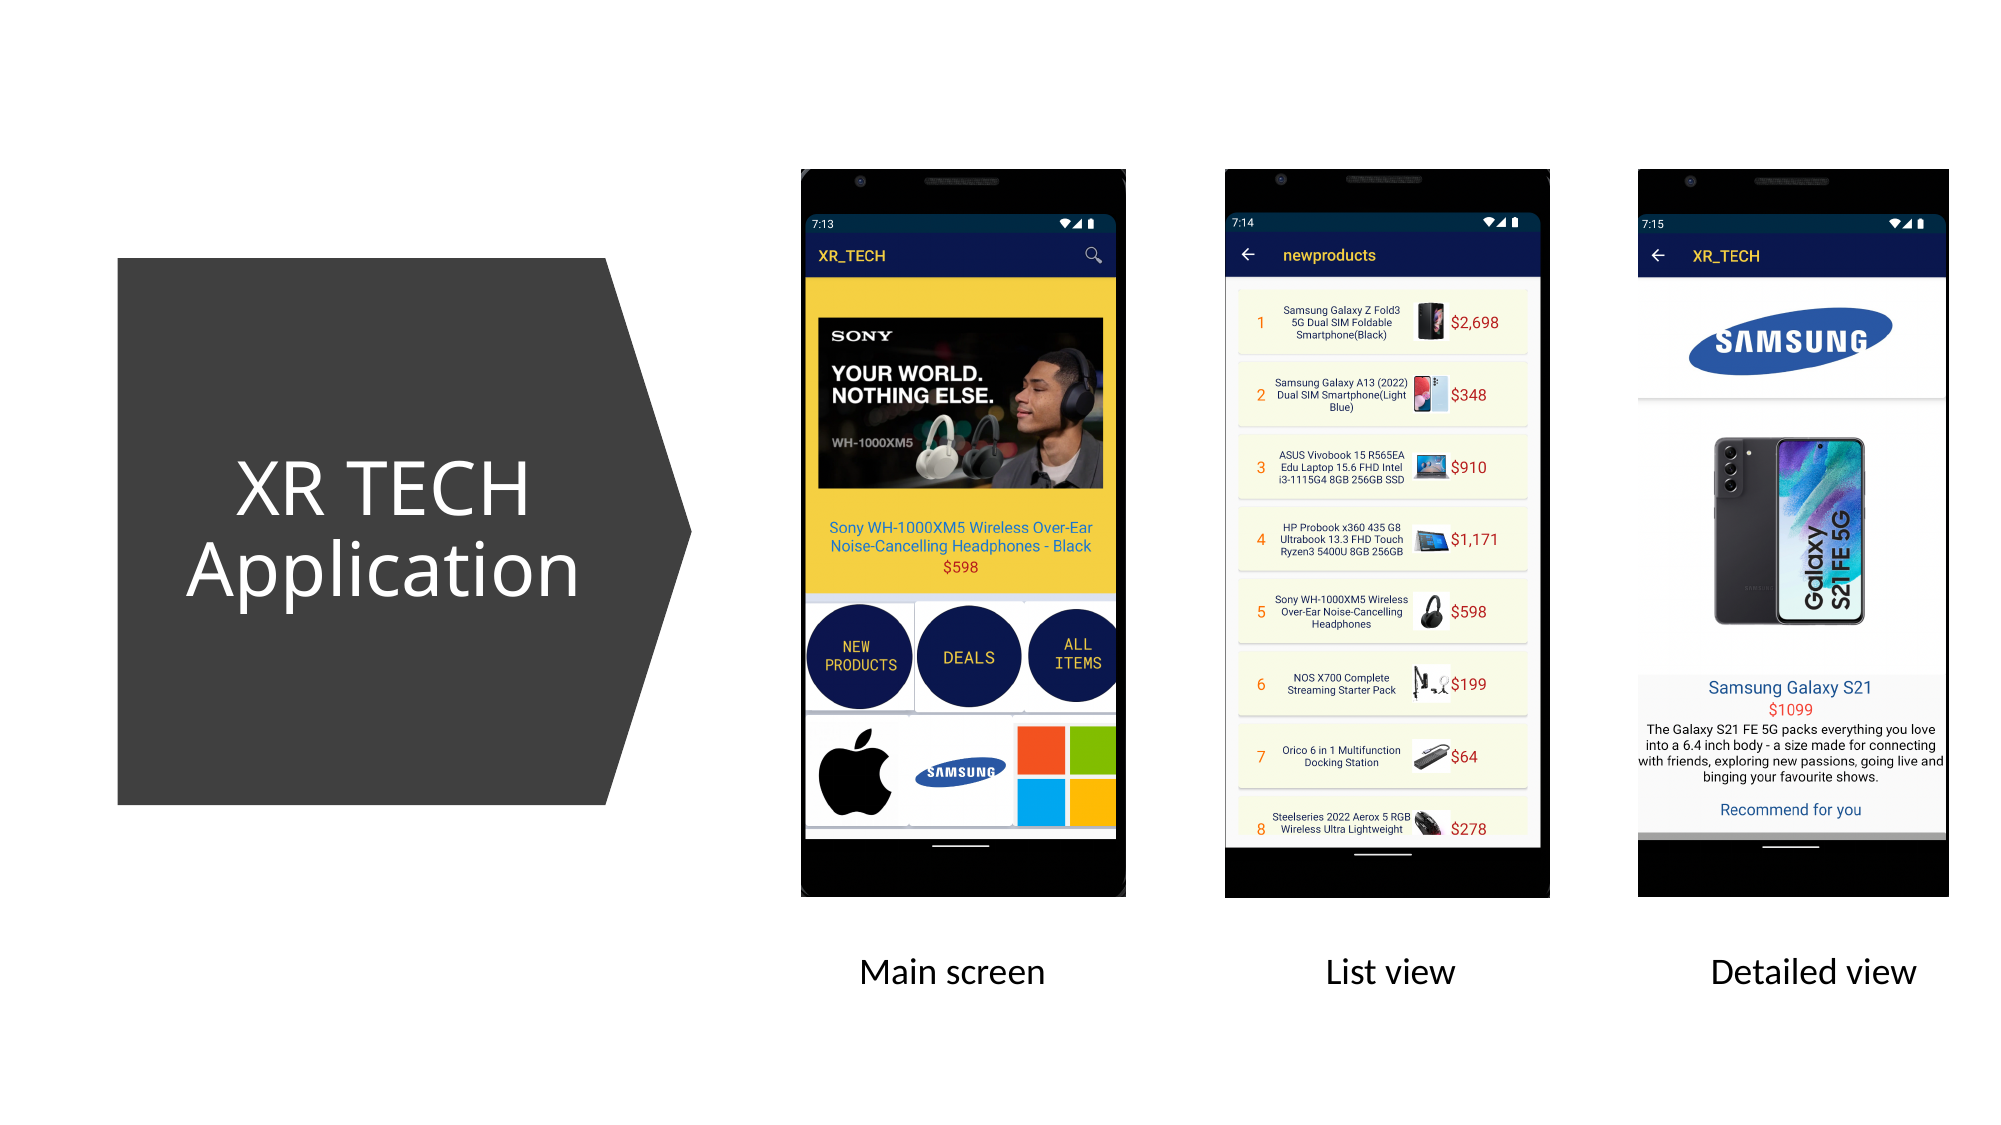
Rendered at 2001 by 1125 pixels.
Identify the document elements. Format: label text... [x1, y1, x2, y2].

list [1638, 169, 1949, 897]
picture [1225, 169, 1550, 898]
title XR TECH Application [168, 322, 601, 741]
picture [801, 169, 1126, 897]
text_box [116, 257, 693, 807]
text_box Detailed view [1696, 939, 1935, 1000]
text_box Main screen [844, 939, 1084, 1000]
text_box List view [1311, 939, 1550, 1000]
